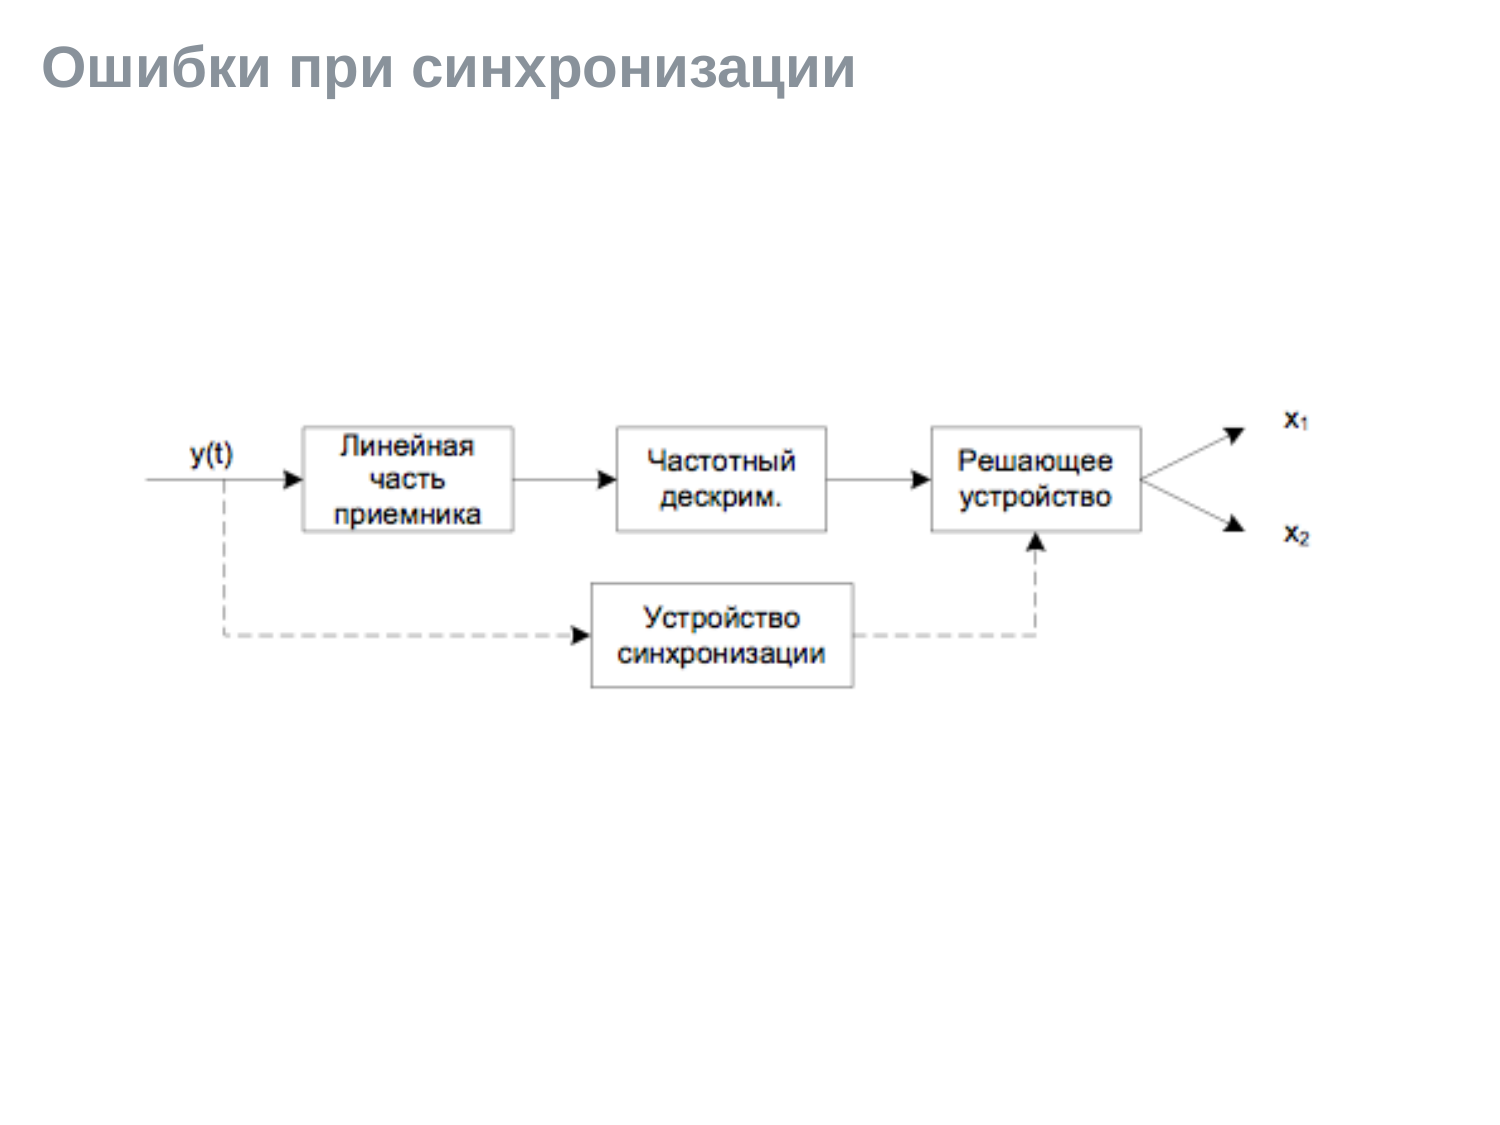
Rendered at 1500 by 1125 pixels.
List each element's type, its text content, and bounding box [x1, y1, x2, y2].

picture [89, 373, 1411, 712]
title Ошибки при синхронизации [41, 36, 1459, 197]
